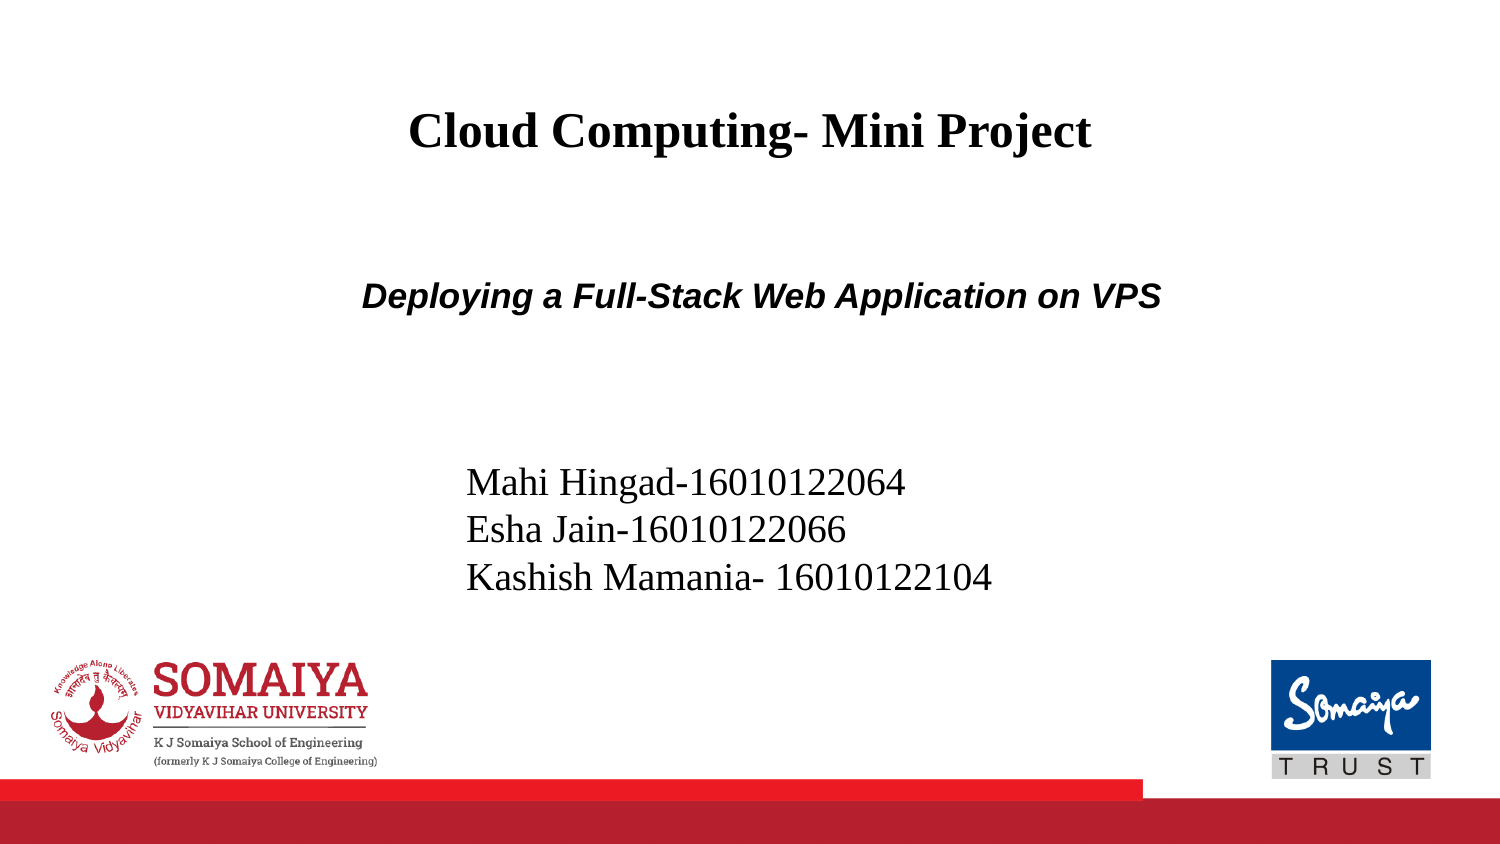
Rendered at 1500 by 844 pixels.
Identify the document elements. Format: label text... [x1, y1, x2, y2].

picture [0, 69, 1500, 844]
picture [50, 659, 377, 767]
text_box Deploying a Full-Stack Web Application on VPS [93, 251, 552, 391]
text_box Deploying a Full-Stack Web Application on VPS [584, 251, 718, 391]
title Cloud Computing- Mini Project [51, 81, 718, 173]
title Cloud Computing- Mini Project [776, 81, 1449, 173]
subtitle Mahi Hingad-16010122064 Esha Jain-16010122066 Kashish Mamania- 16010122104 [584, 440, 718, 628]
picture [1271, 659, 1431, 779]
subtitle Mahi Hingad-16010122064 Esha Jain-16010122066 Kashish Mamania- 16010122104 [376, 440, 552, 628]
text_box Deploying a Full-Stack Web Application on VPS [776, 251, 1431, 391]
subtitle Mahi Hingad-16010122064 Esha Jain-16010122066 Kashish Mamania- 16010122104 [776, 440, 1023, 628]
